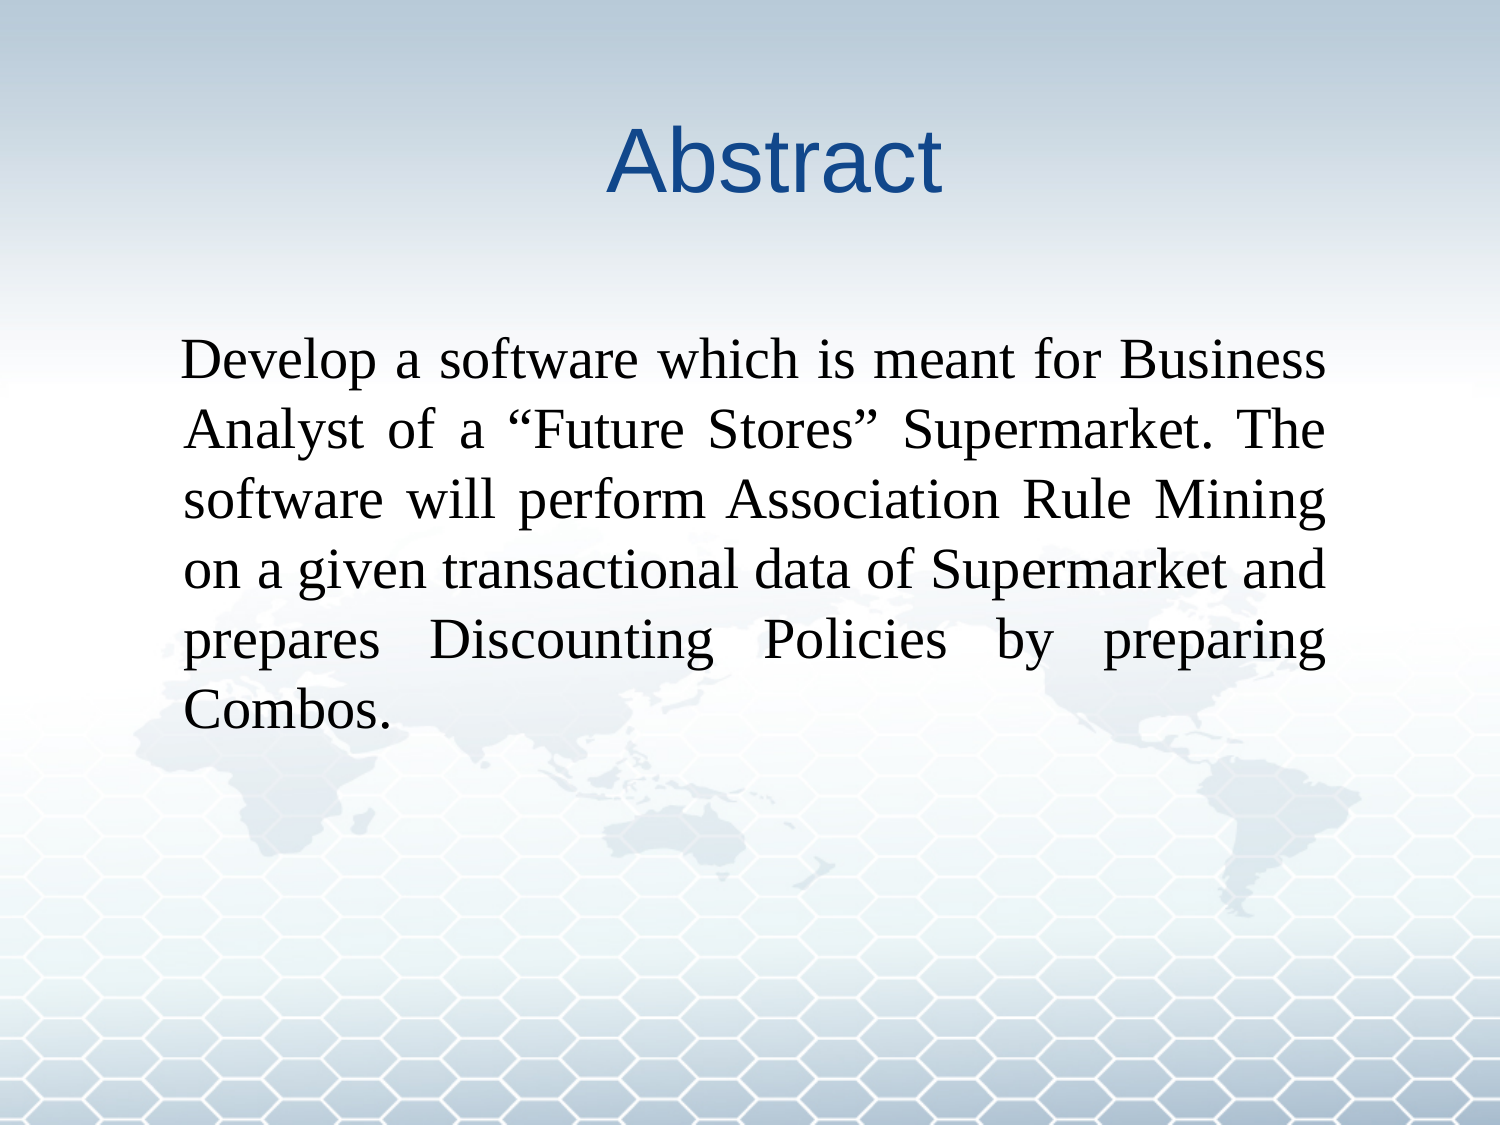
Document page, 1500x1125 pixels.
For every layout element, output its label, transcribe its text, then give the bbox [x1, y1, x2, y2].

title Abstract [137, 62, 1413, 250]
list Develop a software which is meant for Business Analyst of a “Future Stores” Supermarket. The software will perform Association Rule Mining on a given transactional data of Supermarket and prepares Discounting Policies by preparing Combos. [112, 312, 1343, 1013]
picture [0, 0, 1500, 1125]
